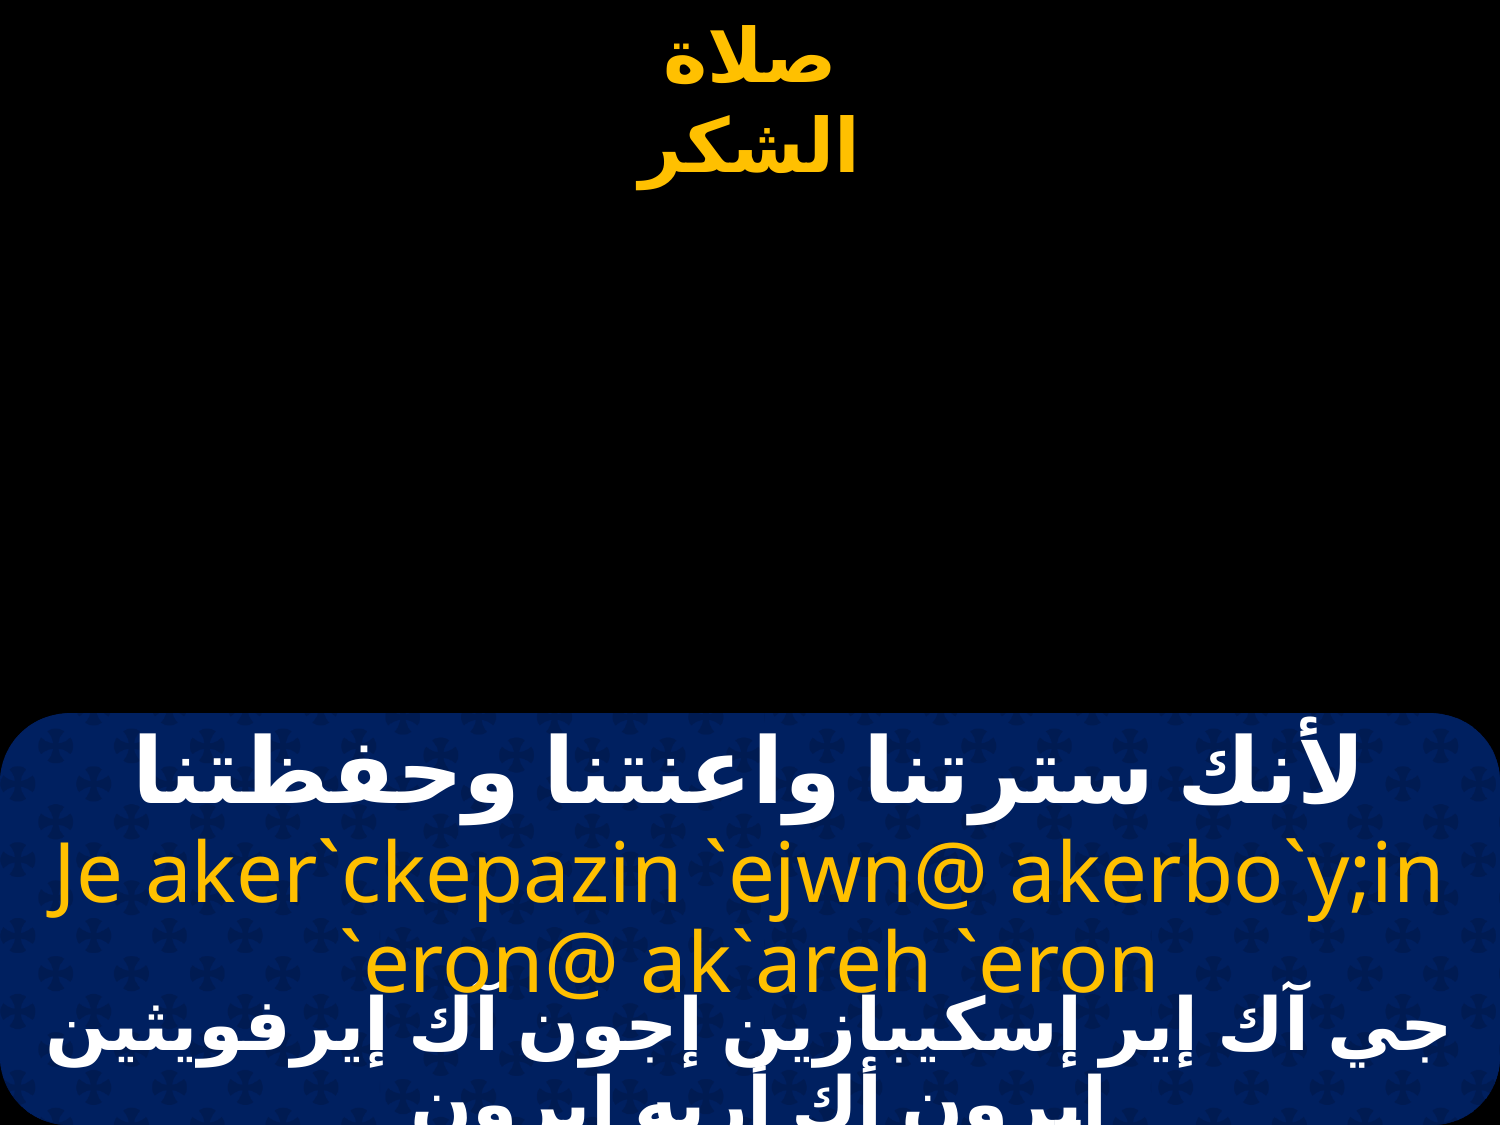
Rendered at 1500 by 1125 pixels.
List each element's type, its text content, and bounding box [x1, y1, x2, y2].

list Je aker`ckepazin `ejwn@ akerbo`y;in `eron@ ak`areh `eron [0, 833, 1500, 1008]
list لأنك سترتنا واعنتنا وحفظتنا [0, 715, 1500, 833]
list جي آك إير إسكيبازين إجون آك إيرفويثين إيرون أك أريه إيرون [0, 1008, 1500, 1125]
